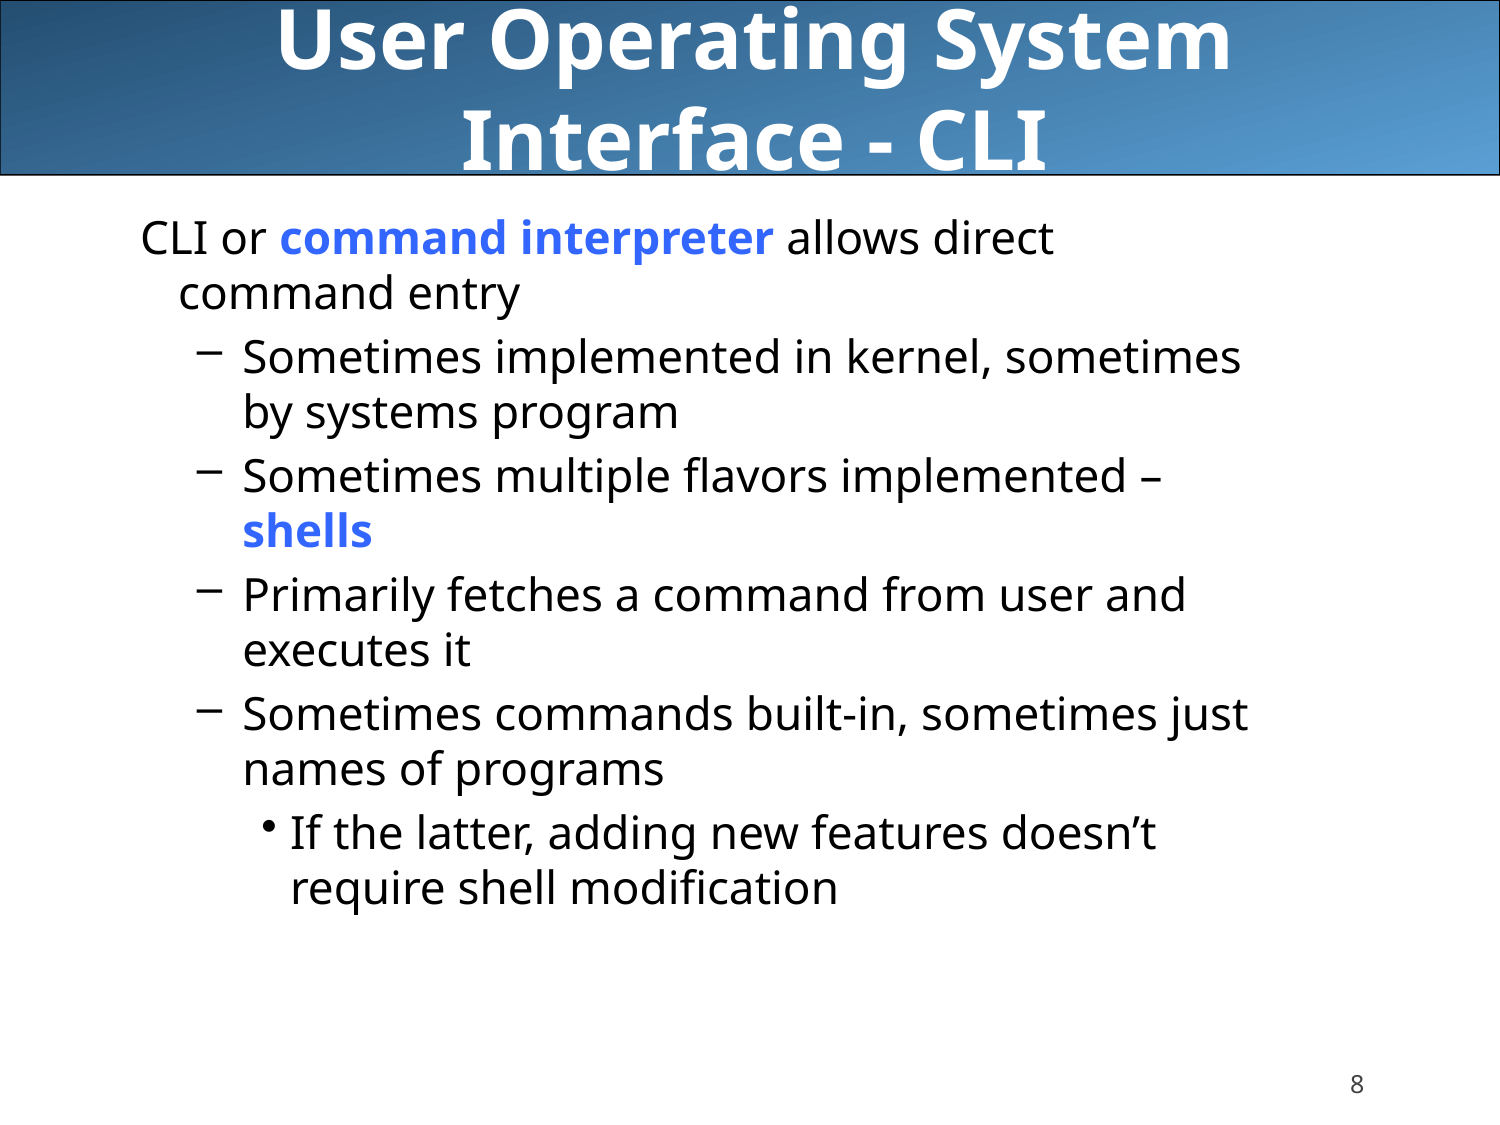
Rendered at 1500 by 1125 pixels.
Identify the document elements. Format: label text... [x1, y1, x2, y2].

title User Operating System Interface - CLI [79, 0, 1431, 174]
list CLI or command interpreter allows direct command entry Sometimes implemented in kernel, sometimes by systems program Sometimes multiple flavors implemented – shells Primarily fetches a command from user and executes it Sometimes commands built-in, sometimes just names of programs If the latter, adding new features doesn’t require shell modification [124, 200, 1294, 1009]
